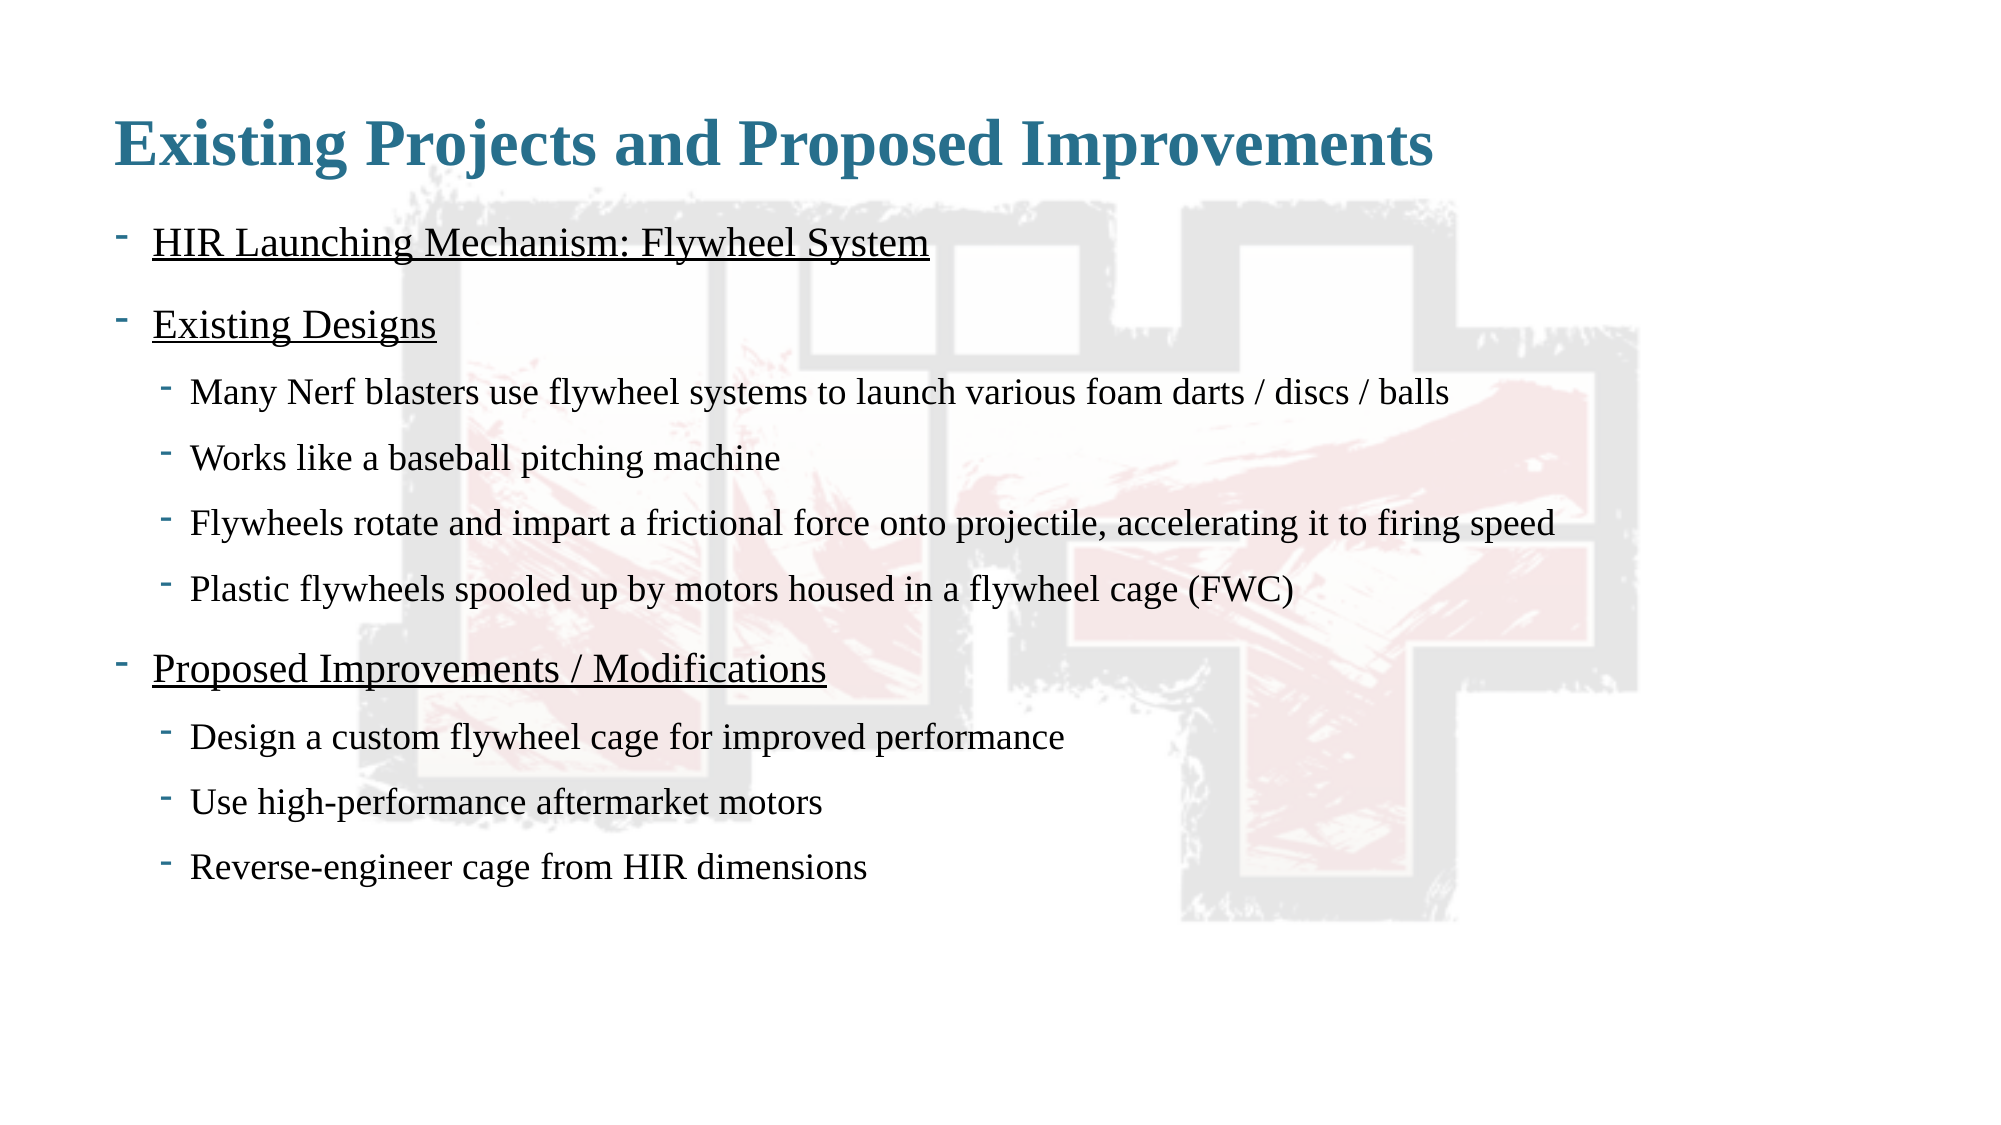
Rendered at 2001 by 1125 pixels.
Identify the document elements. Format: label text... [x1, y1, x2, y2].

list HIR Launching Mechanism: Flywheel System Existing Designs Many Nerf blasters use flywheel systems to launch various foam darts / discs / balls Works like a baseball pitching machine Flywheels rotate and impart a frictional force onto projectile, accelerating it to firing speed Plastic flywheels spooled up by motors housed in a flywheel cage (FWC) Proposed Improvements / Modifications Design a custom flywheel cage for improved performance Use high-performance aftermarket motors Reverse-engineer cage from HIR dimensions [99, 212, 1900, 988]
title Existing Projects and Proposed Improvements [99, 37, 1900, 188]
